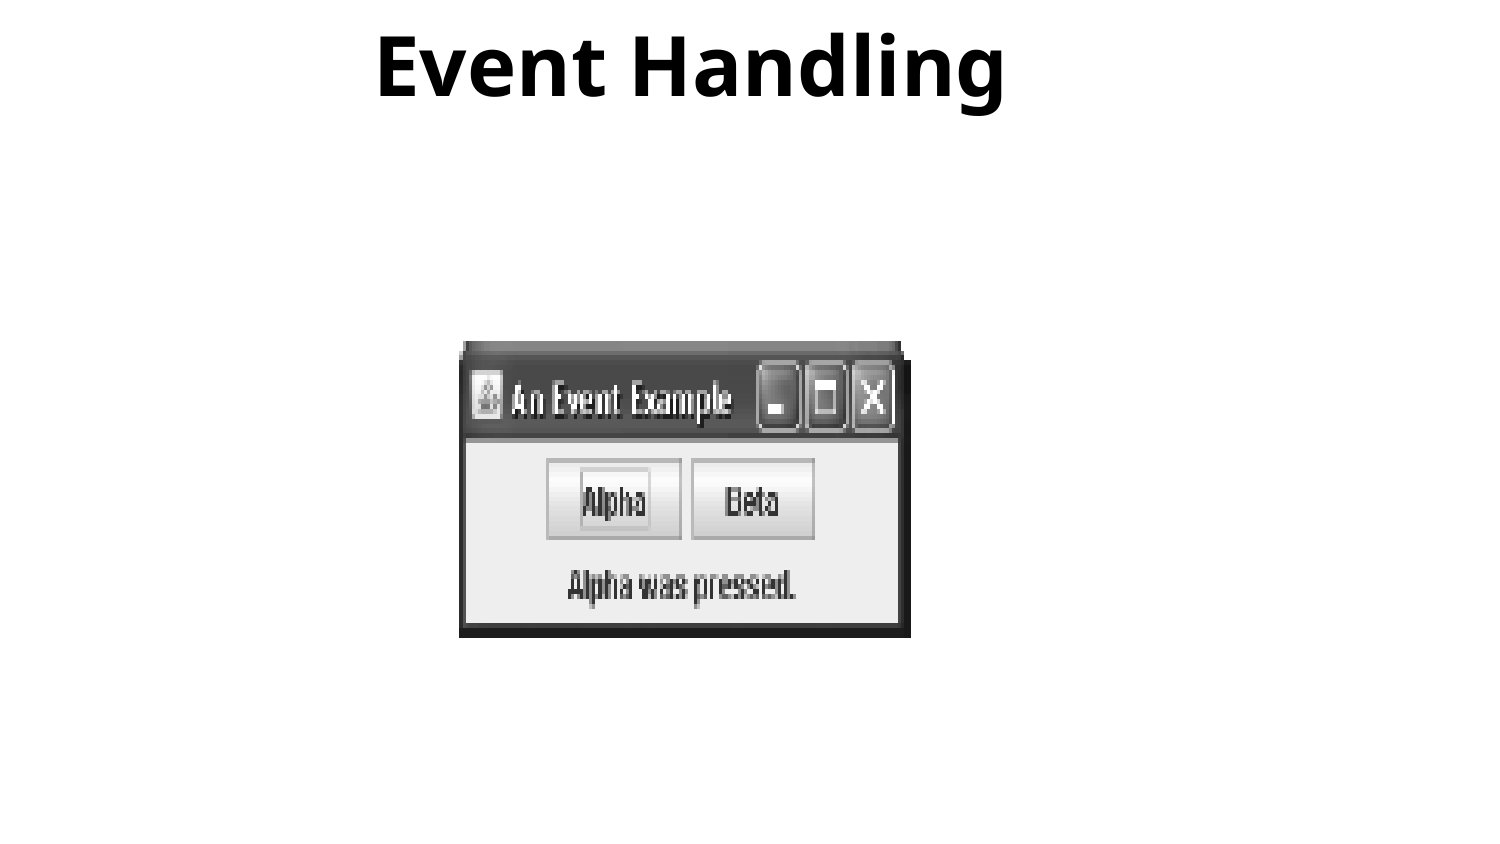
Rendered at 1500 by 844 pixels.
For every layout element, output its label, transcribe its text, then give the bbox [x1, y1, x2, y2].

title Event Handling [53, 0, 1330, 139]
picture [324, 244, 1152, 682]
